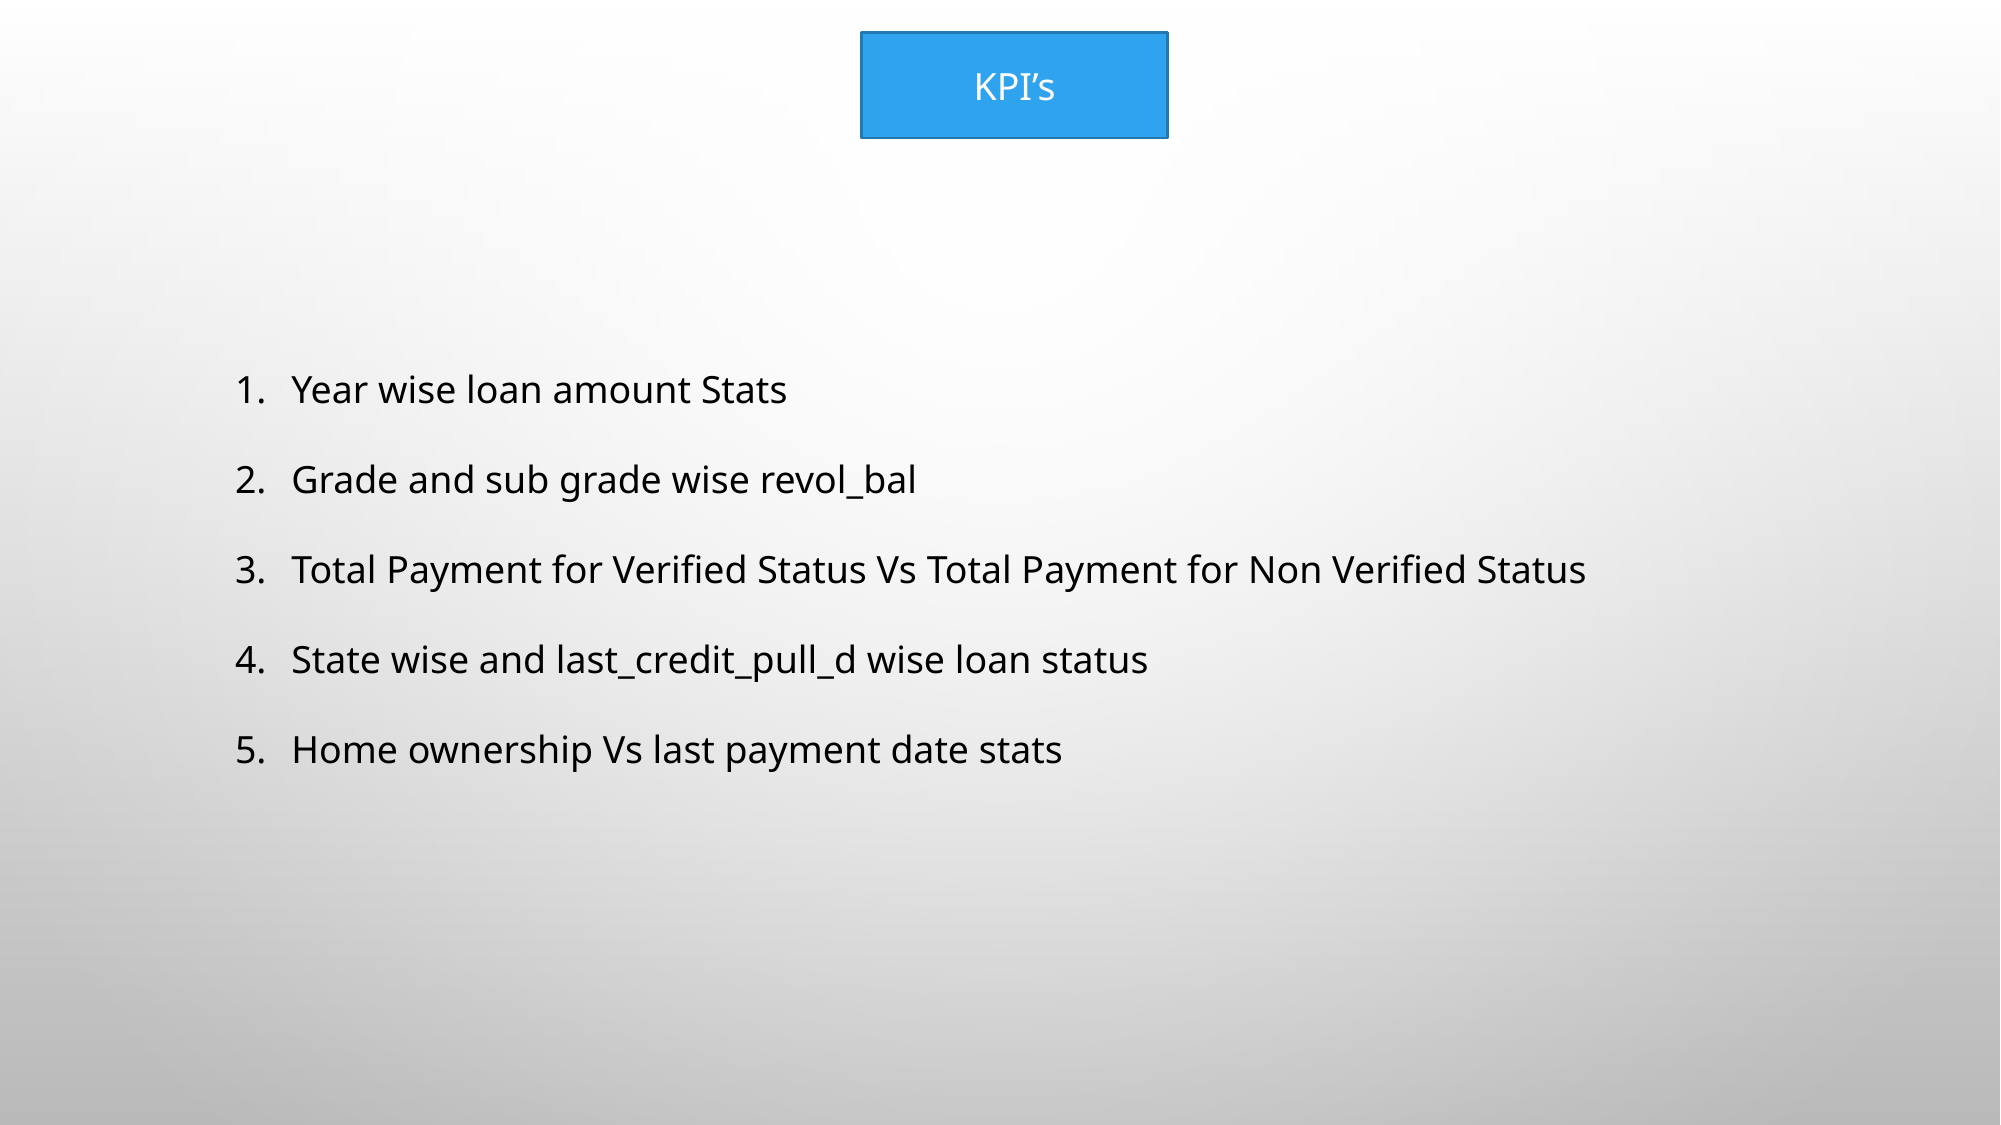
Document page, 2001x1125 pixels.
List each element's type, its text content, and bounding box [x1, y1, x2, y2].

text_box Year wise loan amount Stats Grade and sub grade wise revol_bal Total Payment for Verified Status Vs Total Payment for Non Verified Status State wise and last_credit_pull_d wise loan status Home ownership Vs last payment date stats [220, 358, 1734, 824]
picture [0, 0, 2000, 1125]
text_box KPI’s [860, 31, 1169, 139]
